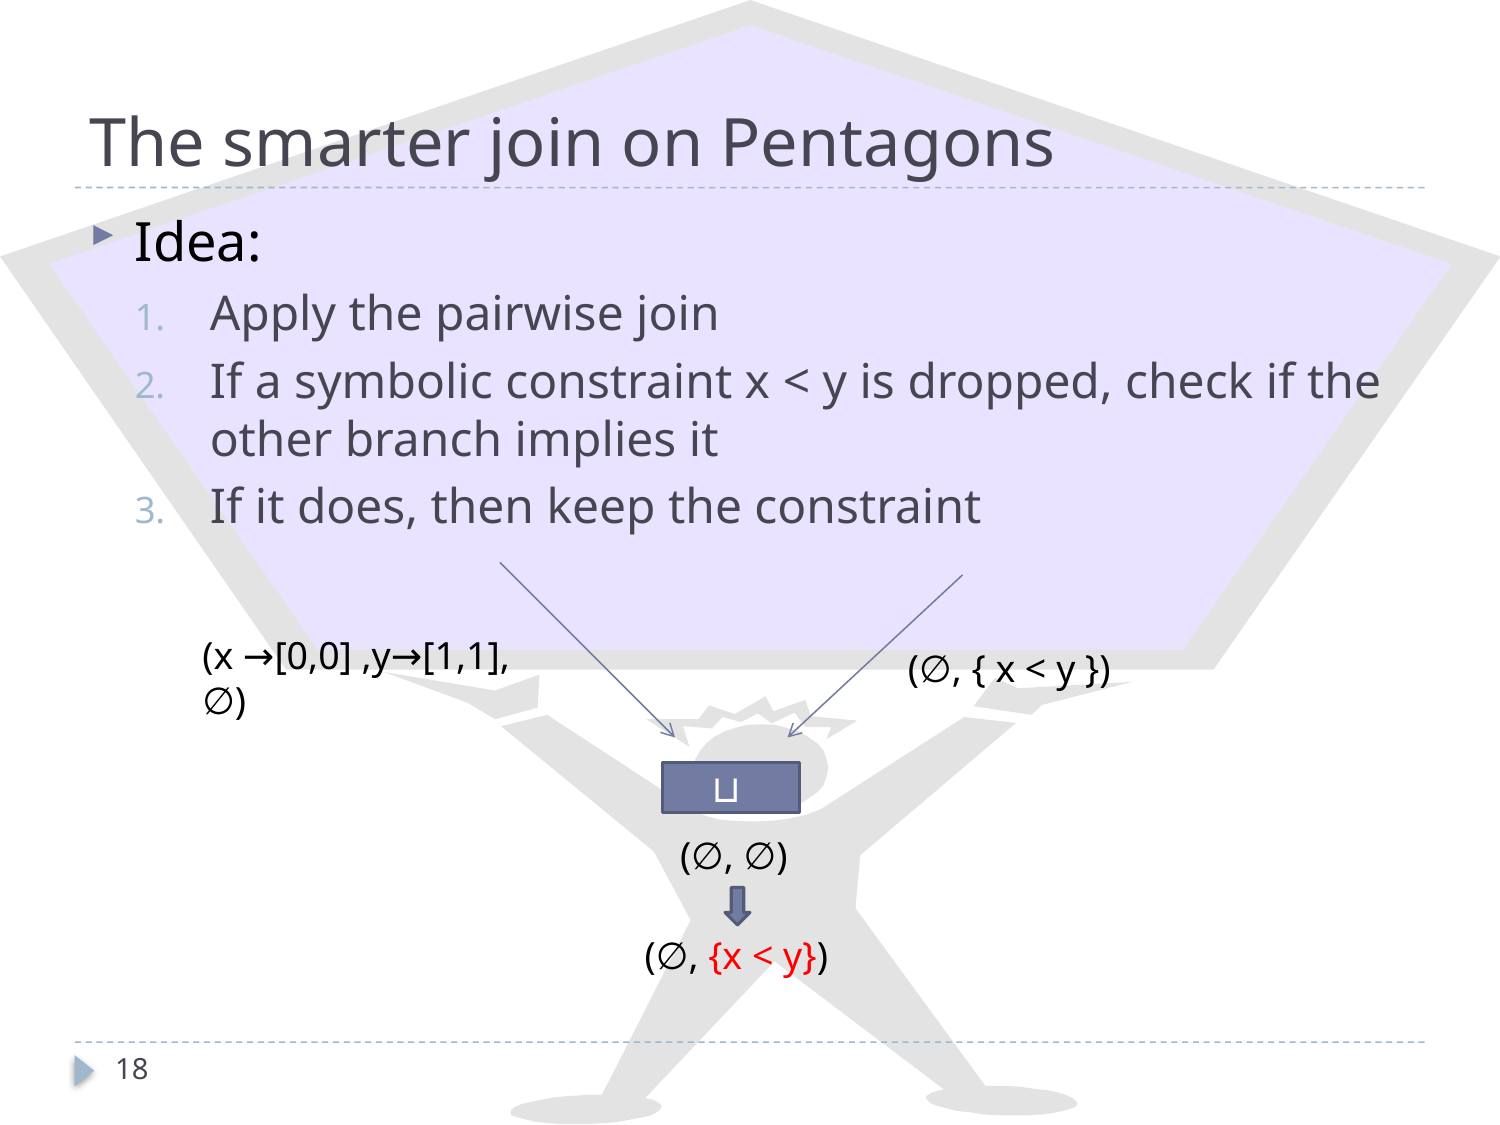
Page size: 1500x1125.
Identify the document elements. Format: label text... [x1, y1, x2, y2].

text_box ⊔ [661, 761, 801, 814]
text_box (∅, { x < y }) [968, 637, 1126, 698]
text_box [499, 562, 676, 738]
text_box [723, 885, 752, 924]
text_box (∅, ∅) [665, 824, 803, 885]
list Idea: Apply the pairwise join If a symbolic constraint x < y is dropped, check if the other branch implies it If it does, then keep the constraint [75, 200, 1425, 1010]
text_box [787, 574, 963, 738]
slide_number 18 [100, 1042, 426, 1103]
title The smarter join on Pentagons [75, 24, 1425, 188]
text_box (∅, {x < y}) [629, 924, 843, 985]
text_box (x →[0,0] ,y→[1,1], ∅) [187, 624, 493, 730]
